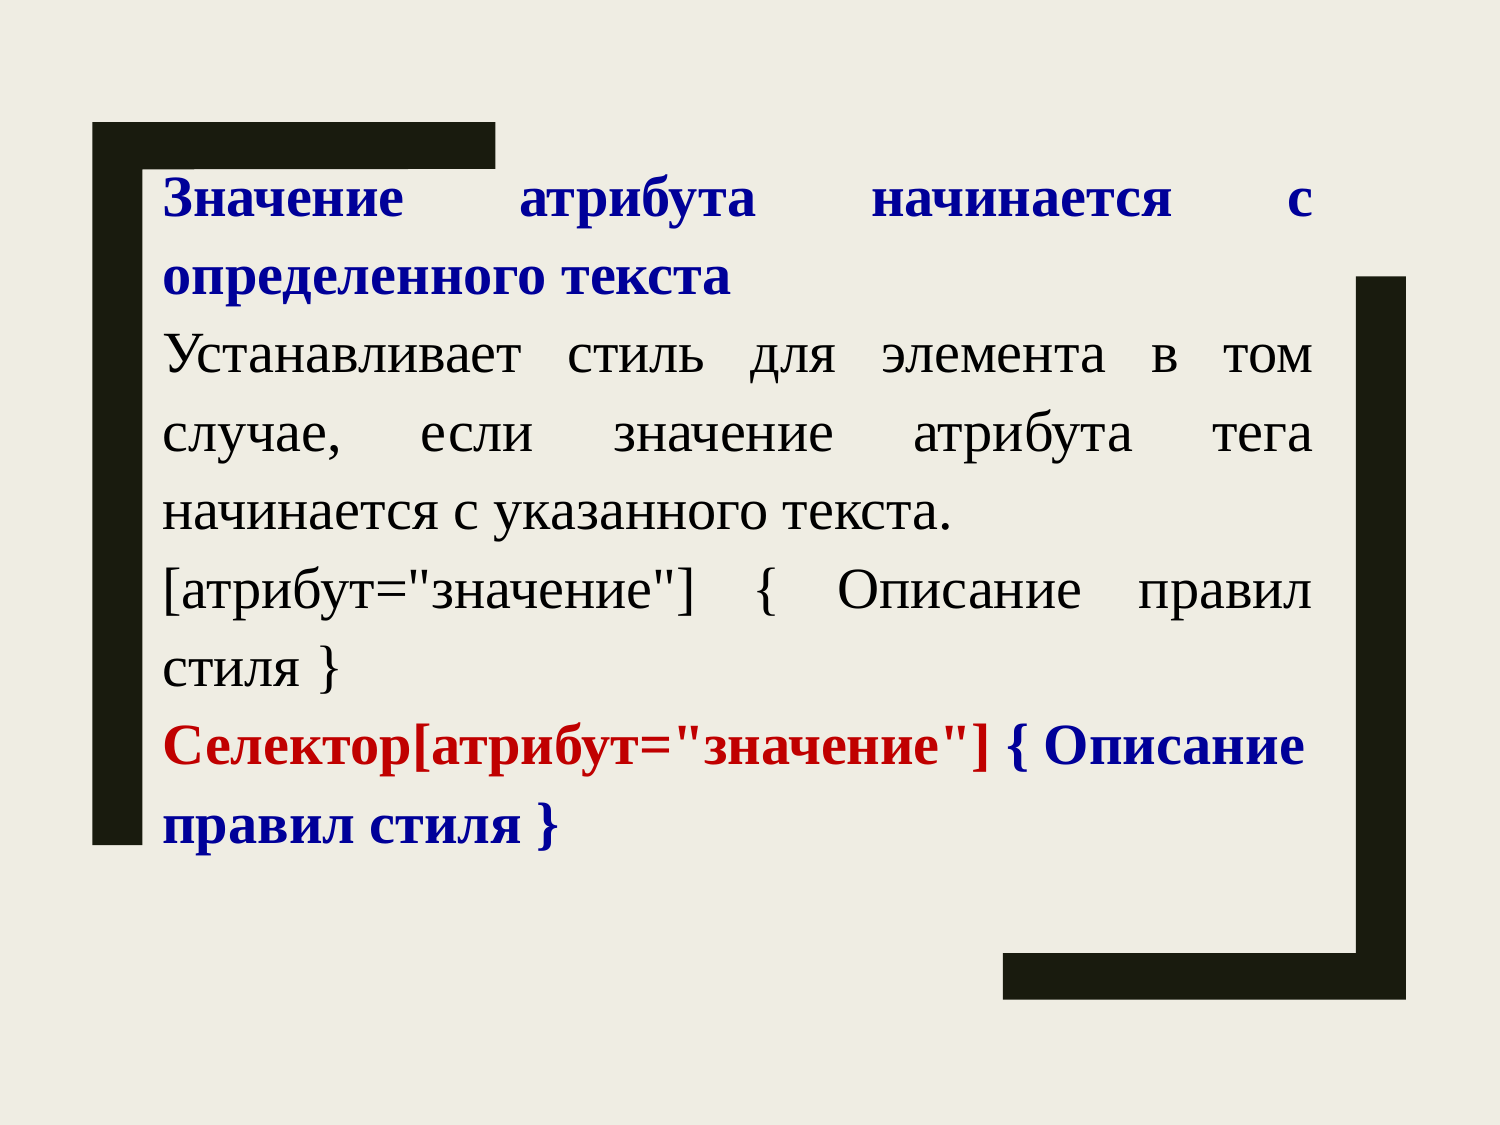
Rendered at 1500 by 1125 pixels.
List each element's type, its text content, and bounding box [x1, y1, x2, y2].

subtitle Значение атрибута начинается с определенного текста Устанавливает стиль для элемента в том случае, если значение атрибута тега начинается с указанного текста. [атрибут="значение"] { Описание правил стиля } Селектор[атрибут="значение"] { Описание правил стиля } [147, 142, 1329, 863]
